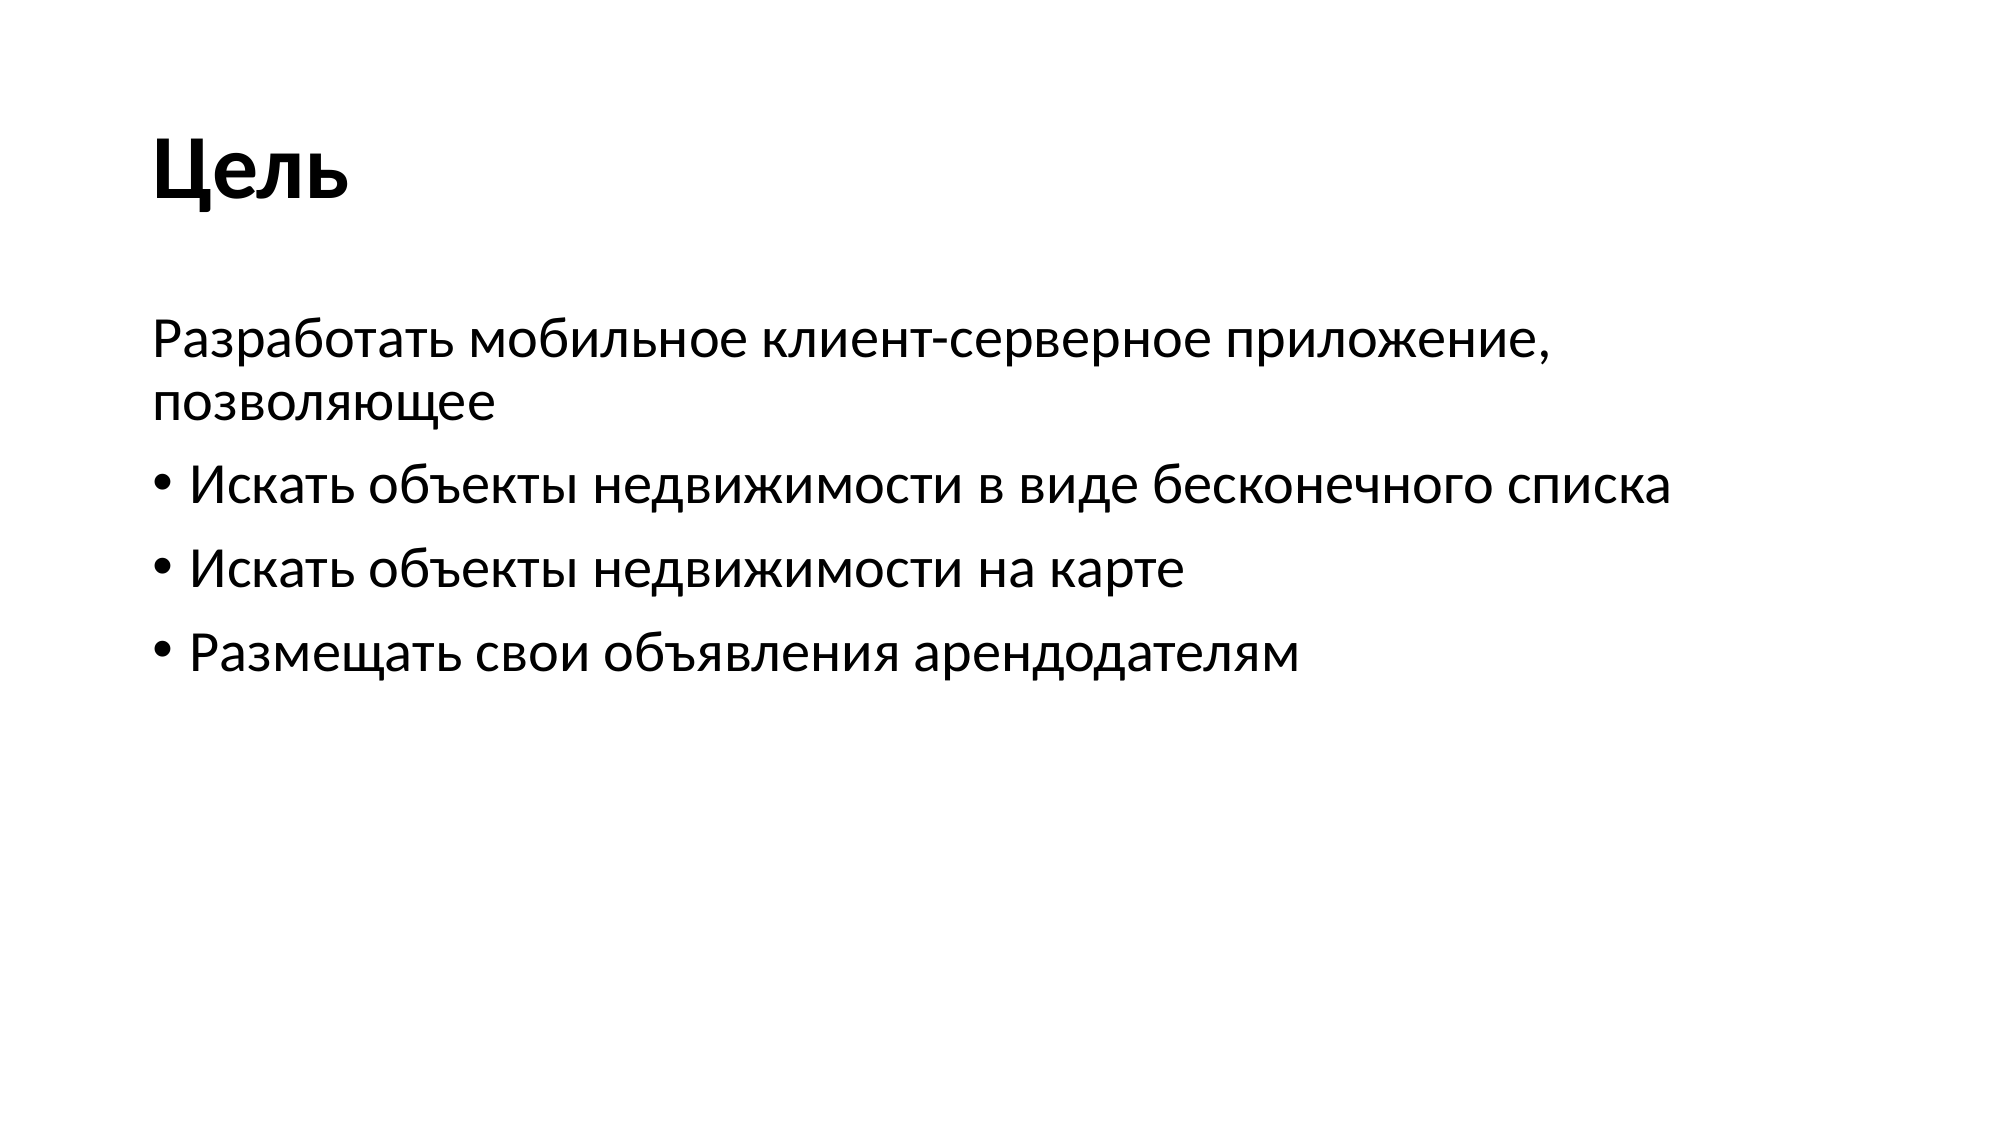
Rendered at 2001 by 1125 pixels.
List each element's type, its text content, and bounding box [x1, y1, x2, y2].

list Разработать мобильное клиент-серверное приложение, позволяющее Искать объекты недвижимости в виде бесконечного списка Искать объекты недвижимости на карте Размещать свои объявления арендодателям [137, 299, 1863, 1014]
title Цель [137, 59, 1863, 278]
